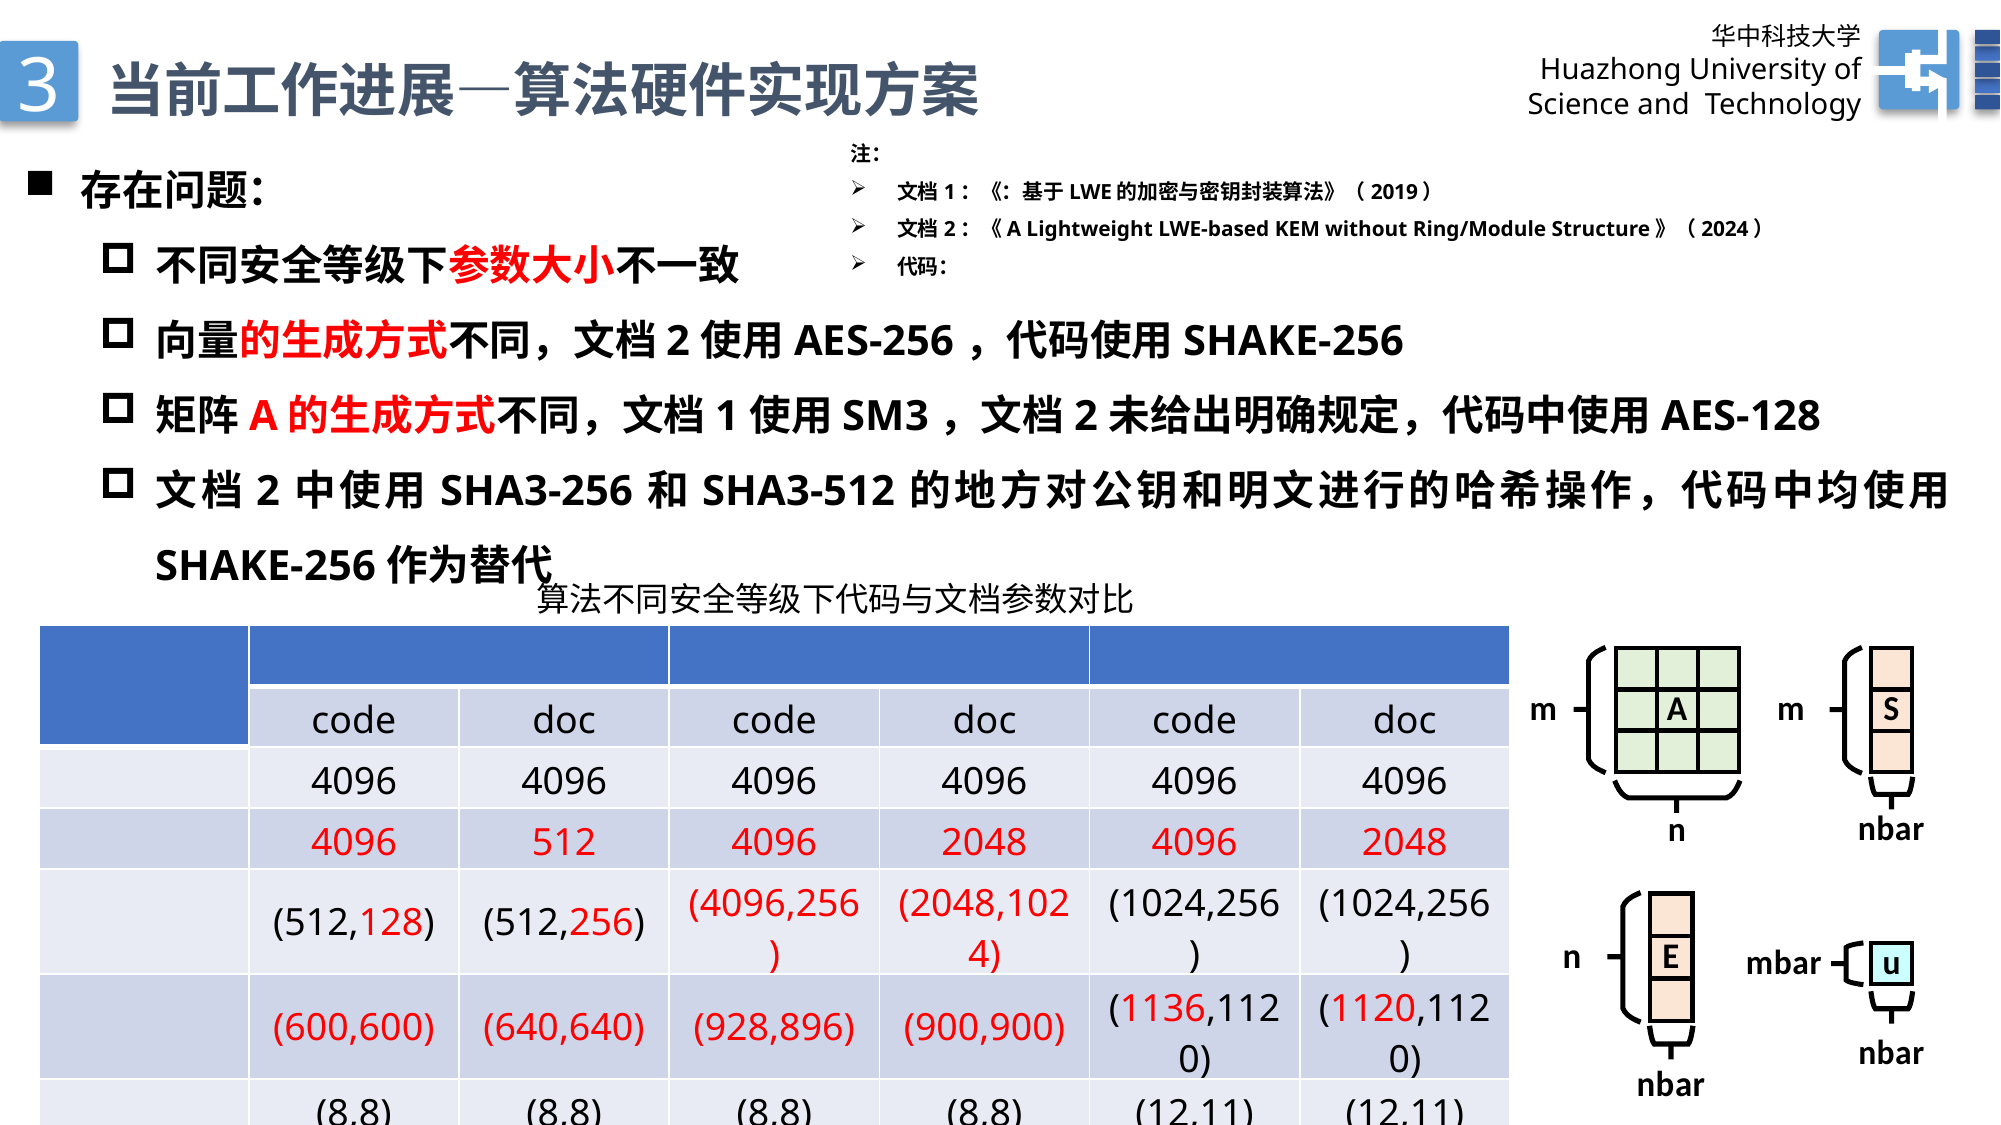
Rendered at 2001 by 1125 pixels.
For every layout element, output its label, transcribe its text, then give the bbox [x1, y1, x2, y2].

picture [1542, 887, 1725, 1125]
picture [1726, 930, 1944, 1092]
text_box 3 [0, 39, 80, 123]
picture [1757, 642, 1944, 869]
picture [1509, 642, 1743, 869]
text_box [1017, 12, 2000, 129]
